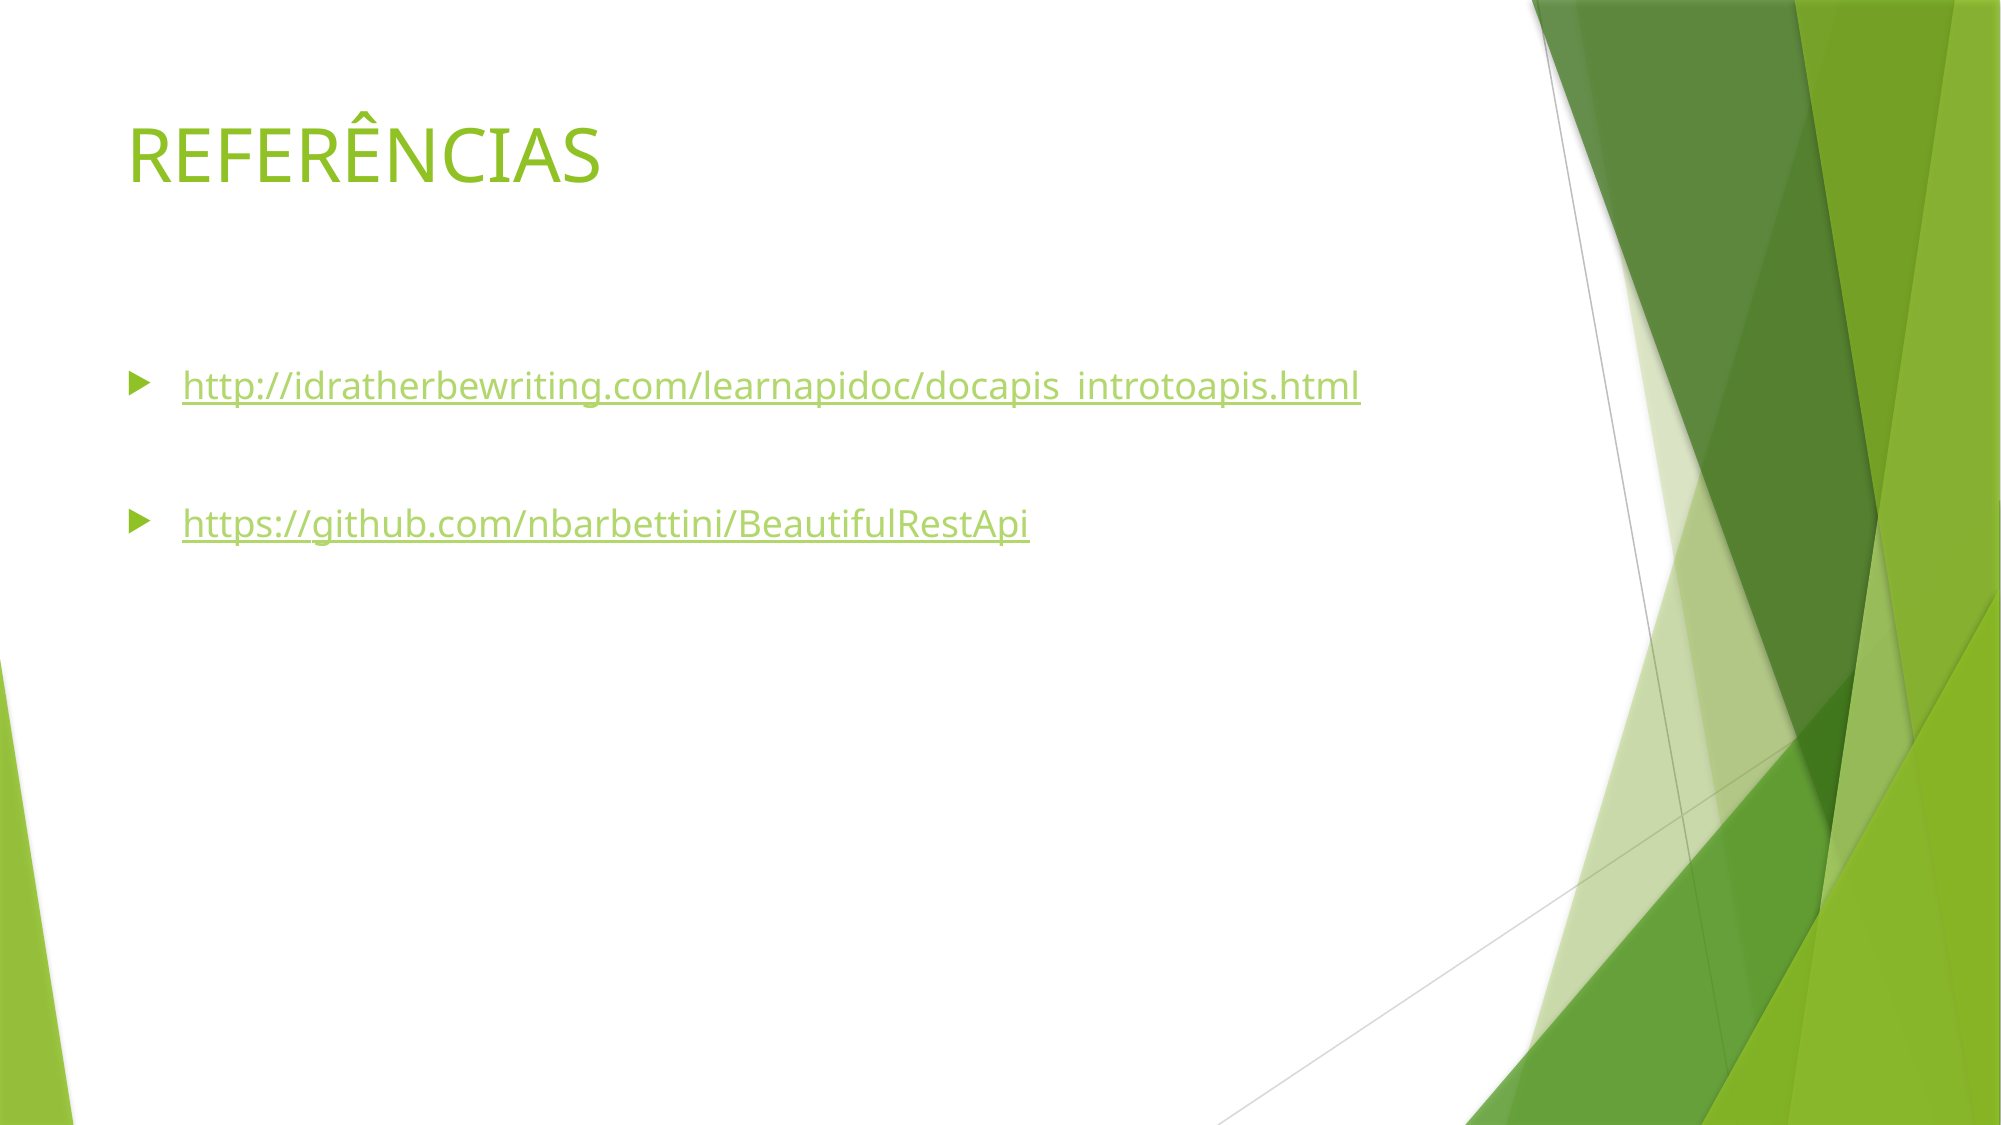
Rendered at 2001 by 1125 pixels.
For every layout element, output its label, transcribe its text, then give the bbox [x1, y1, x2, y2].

title REFERÊNCIAS [111, 99, 1522, 317]
list http://idratherbewriting.com/learnapidoc/docapis_introtoapis.html https://github.com/nbarbettini/BeautifulRestApi [111, 354, 1522, 992]
